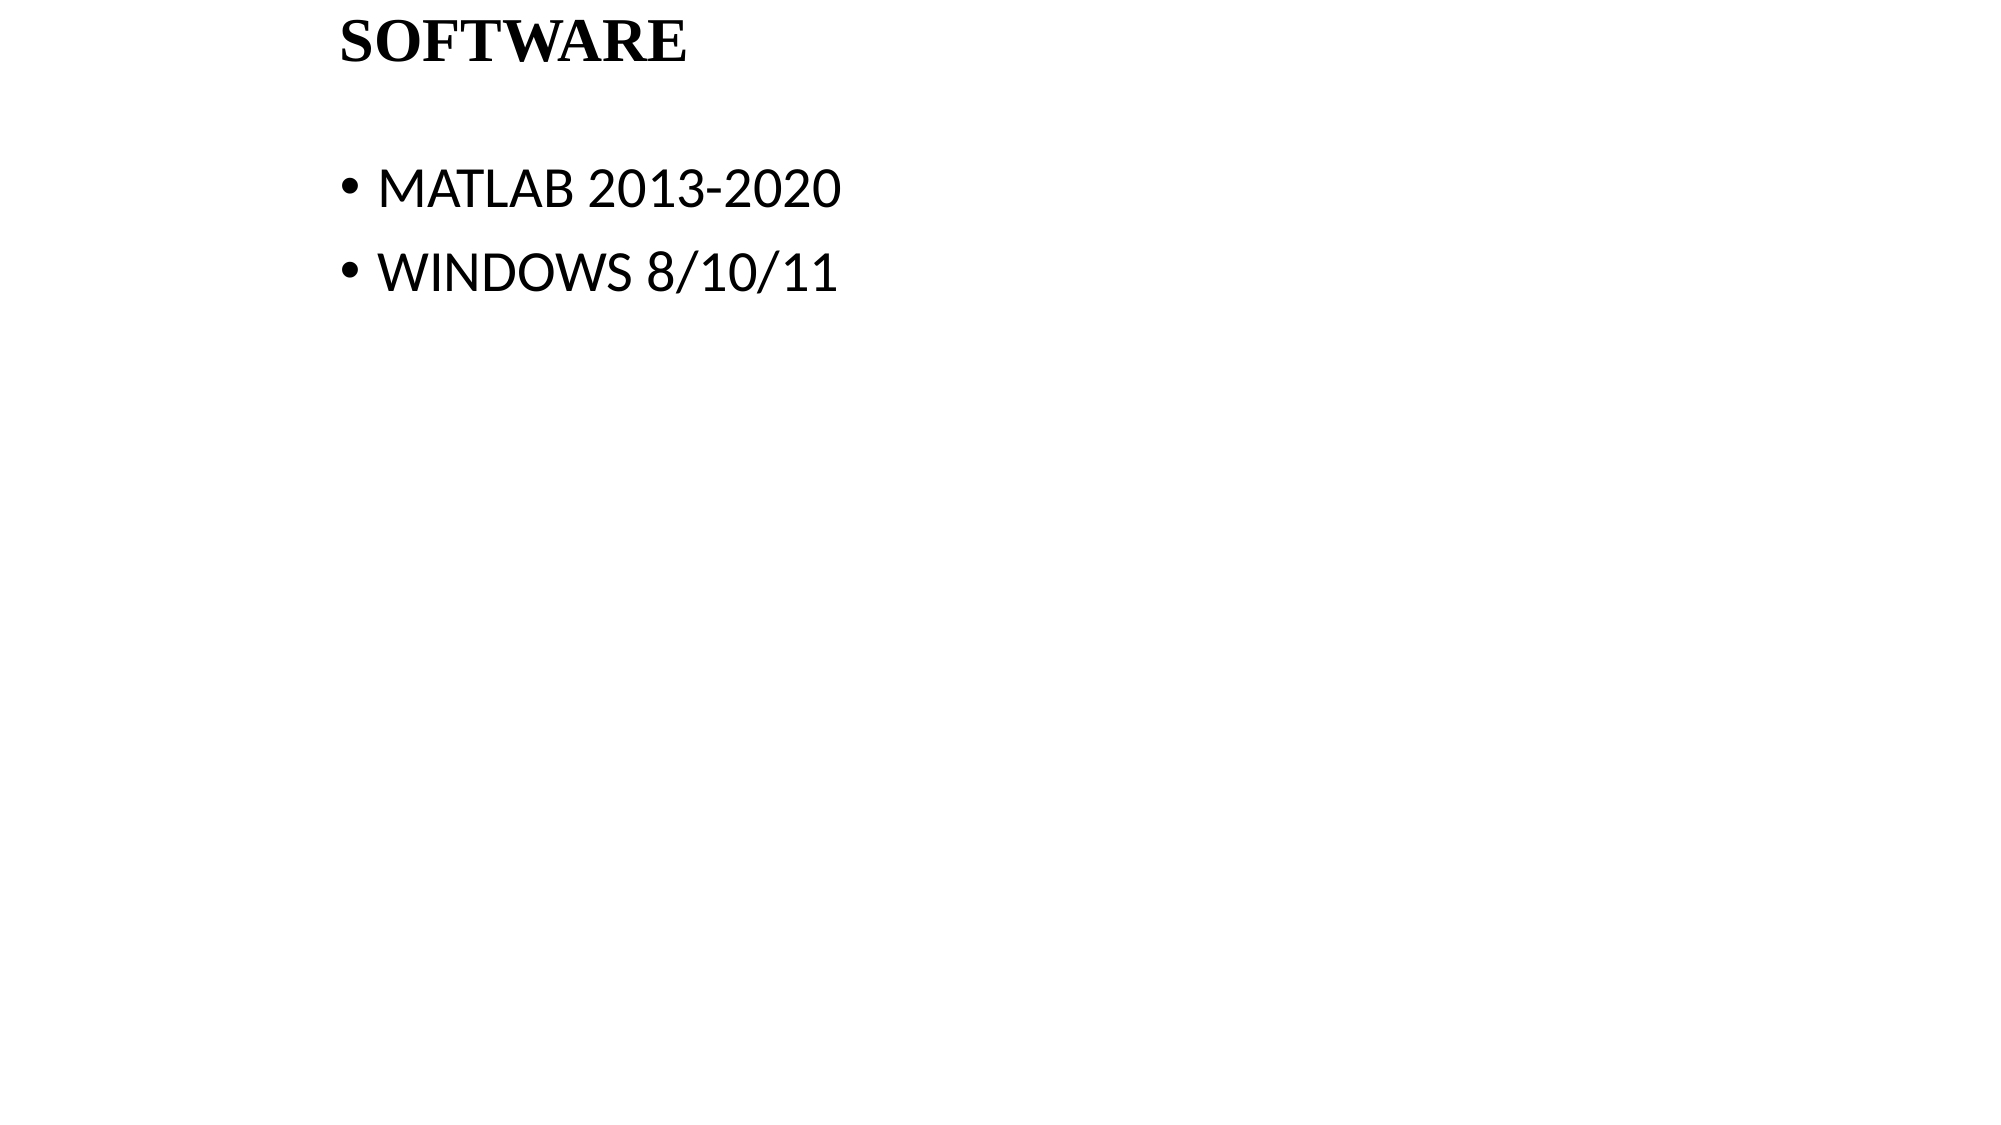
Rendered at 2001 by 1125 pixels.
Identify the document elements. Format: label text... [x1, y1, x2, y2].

list MATLAB 2013-2020 WINDOWS 8/10/11 [324, 149, 1675, 1005]
title SOFTWARE [324, 0, 1675, 149]
